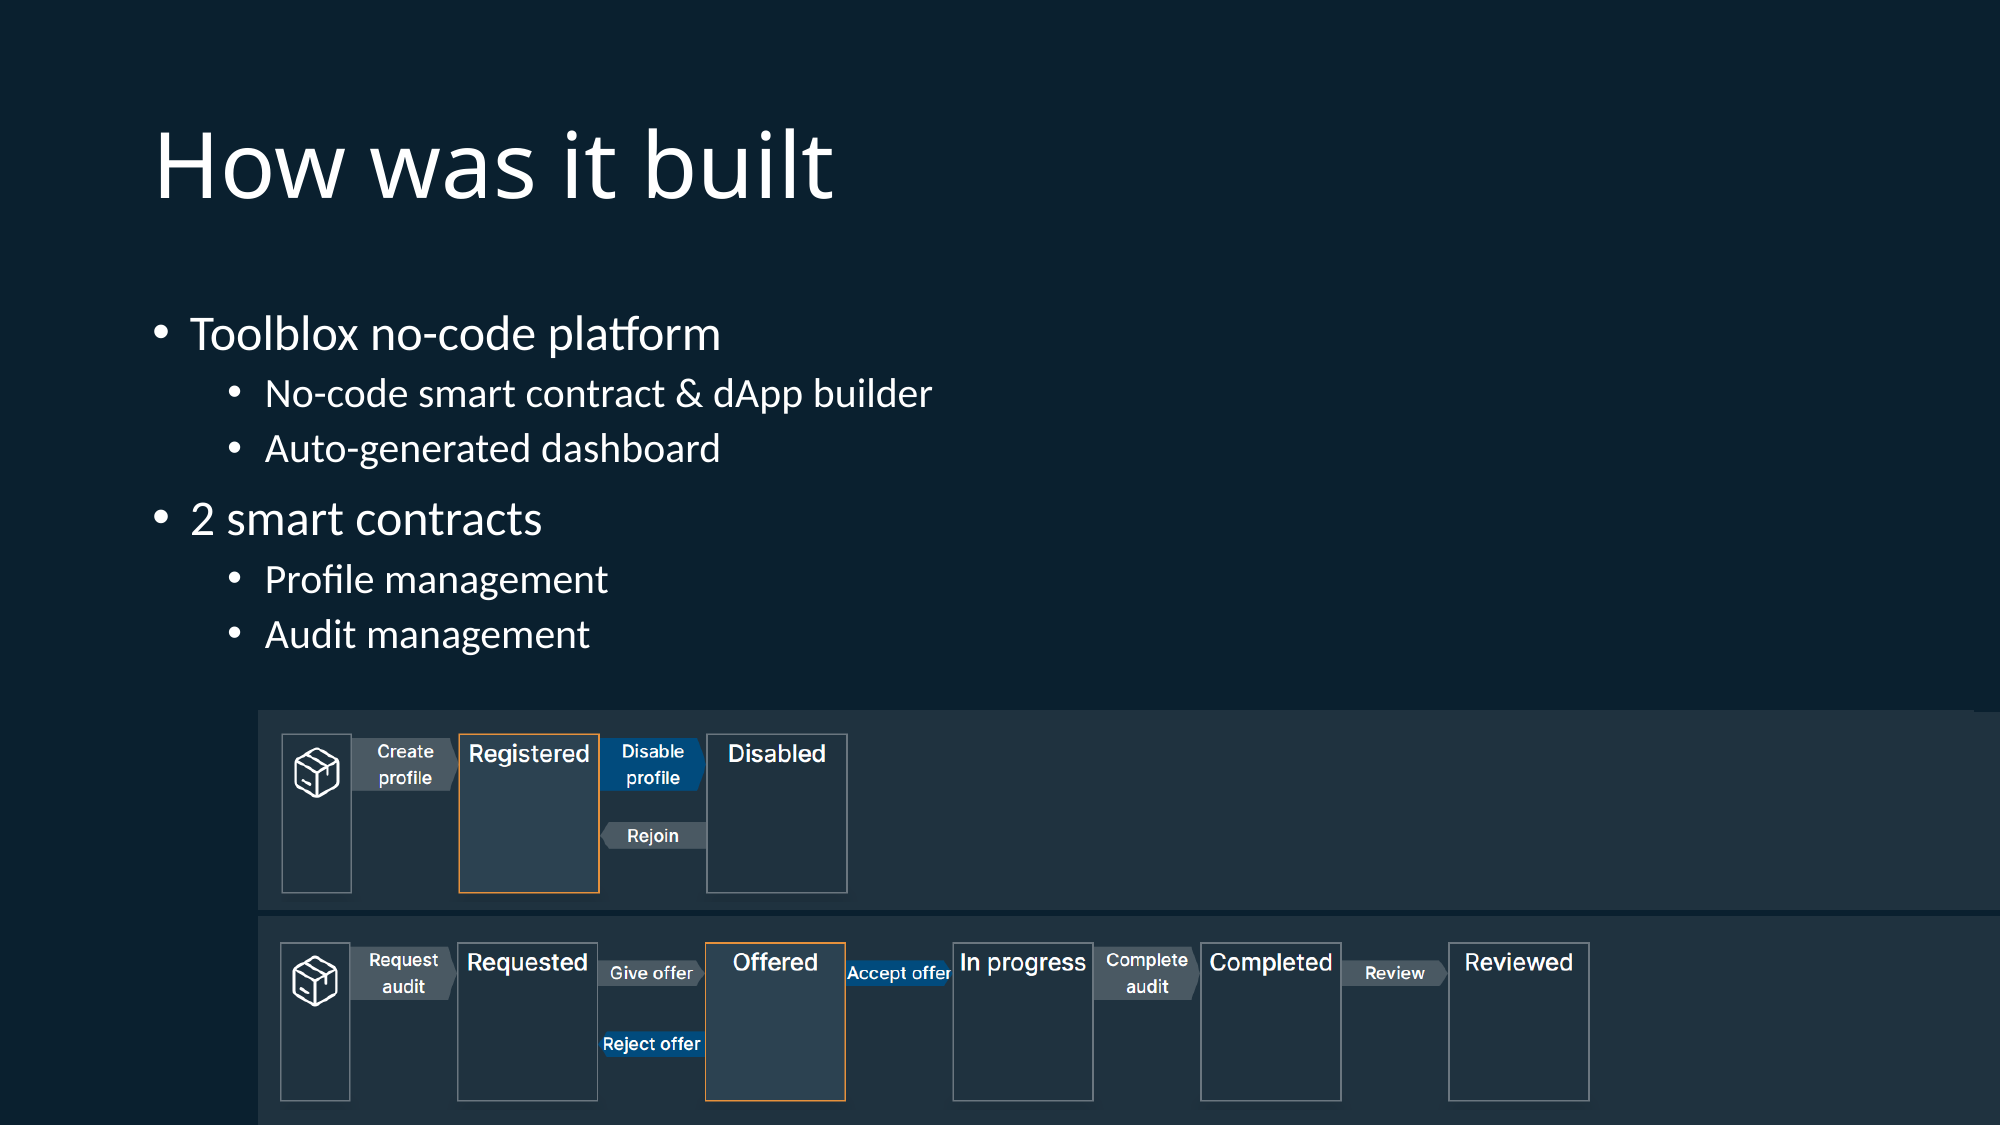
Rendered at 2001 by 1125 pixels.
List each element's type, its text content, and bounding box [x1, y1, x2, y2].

list Toolblox no-code platform No-code smart contract & dApp builder Auto-generated dashboard 2 smart contracts Profile management Audit management [137, 299, 1863, 1014]
title How was it built [137, 59, 1863, 278]
picture [258, 710, 2000, 910]
picture [258, 916, 2000, 1125]
